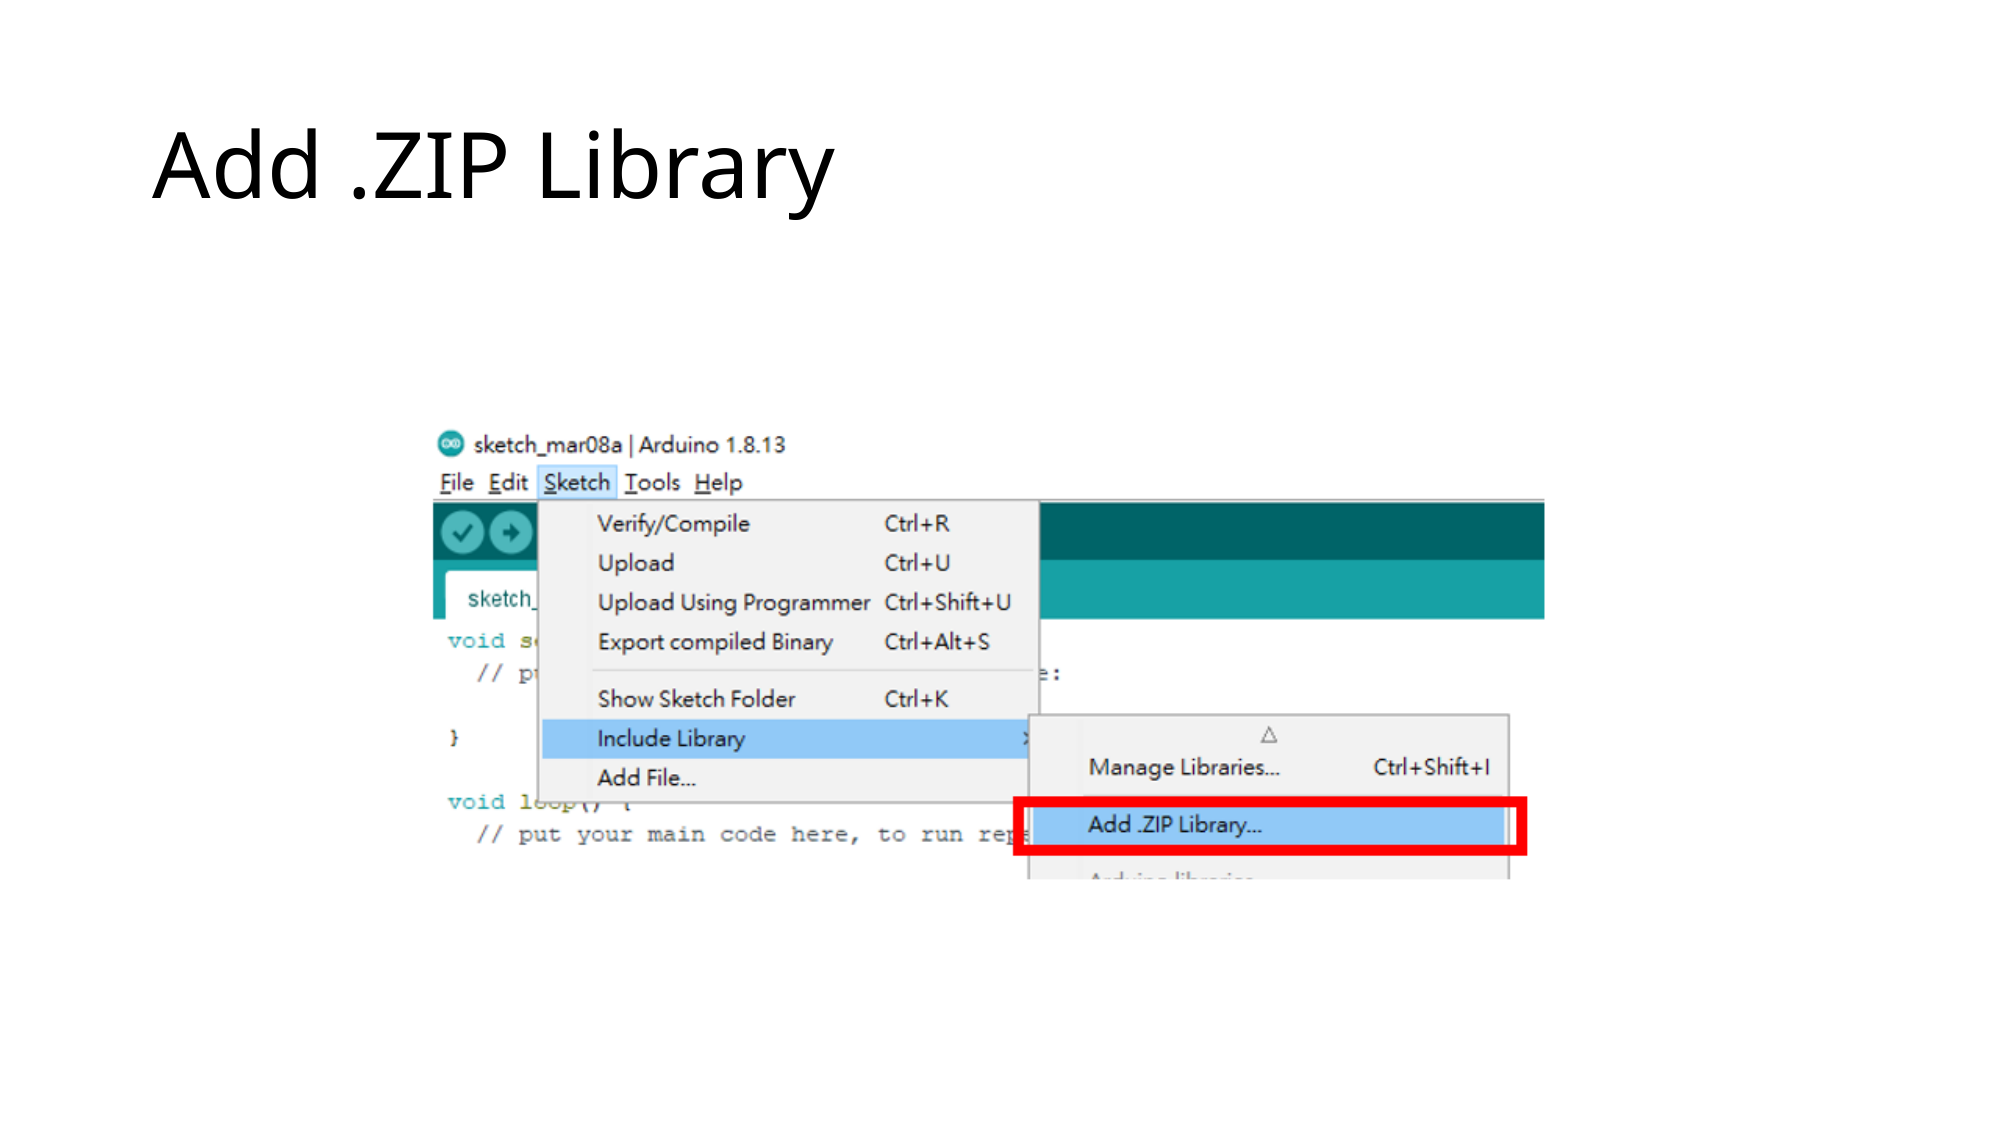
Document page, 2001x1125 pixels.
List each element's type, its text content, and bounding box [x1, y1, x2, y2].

title Add .ZIP Library [137, 59, 1863, 278]
picture [399, 410, 1601, 939]
